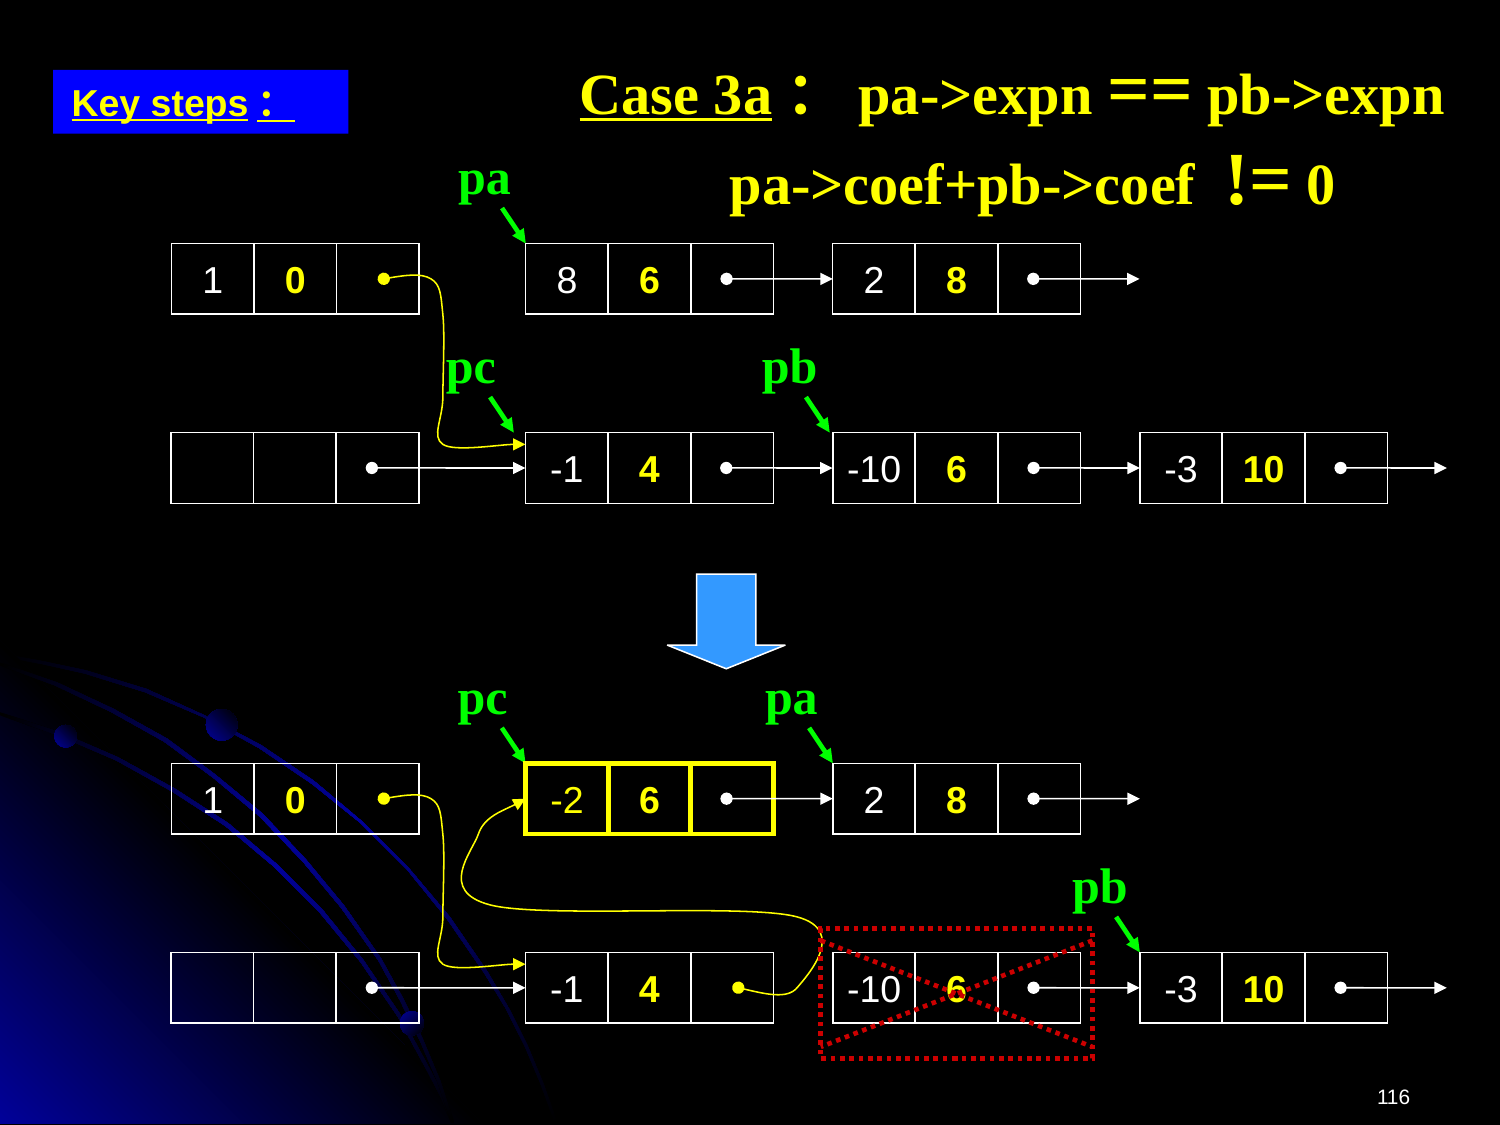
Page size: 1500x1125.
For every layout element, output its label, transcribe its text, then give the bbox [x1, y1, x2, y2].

text_box [377, 792, 526, 971]
text_box [809, 727, 833, 763]
text_box [501, 727, 526, 763]
text_box -1 [525, 952, 608, 1024]
text_box [720, 461, 832, 475]
text_box 2 [832, 763, 915, 835]
text_box [1334, 461, 1447, 475]
text_box 10 [1222, 432, 1305, 504]
text_box [501, 207, 526, 244]
text_box 1 [171, 763, 253, 835]
text_box 10 [1222, 952, 1305, 1024]
text_box [667, 574, 786, 669]
text_box 1 [171, 243, 253, 315]
text_box [1116, 916, 1140, 952]
text_box [805, 397, 830, 433]
text_box 6 [608, 243, 691, 315]
text_box [365, 981, 526, 995]
text_box -1 [525, 432, 608, 504]
text_box -3 [1139, 952, 1222, 1024]
text_box 8 [915, 763, 998, 835]
text_box Case 3a：pa->expn == pb->expn pa->coef+pb->coef != 0 [560, 30, 1471, 229]
text_box pa [443, 137, 526, 212]
text_box [1027, 792, 1140, 805]
text_box [690, 432, 774, 504]
text_box 2 [832, 243, 915, 315]
text_box [998, 763, 1081, 835]
text_box [720, 792, 832, 805]
text_box 4 [608, 952, 690, 1024]
text_box -3 [1139, 432, 1222, 504]
text_box [998, 432, 1081, 504]
text_box [336, 952, 419, 1024]
text_box [720, 272, 832, 286]
text_box 4 [608, 432, 690, 504]
text_box 8 [525, 243, 608, 315]
text_box pb [1057, 846, 1143, 921]
text_box [820, 928, 1093, 1059]
text_box [253, 952, 336, 1024]
text_box 6 [608, 763, 691, 835]
text_box [691, 763, 774, 835]
text_box [1027, 461, 1139, 475]
text_box 8 [915, 243, 997, 315]
text_box [365, 461, 526, 475]
text_box 0 [253, 243, 336, 315]
text_box [336, 763, 420, 835]
text_box [336, 432, 419, 504]
text_box [997, 243, 1081, 315]
text_box [171, 432, 253, 504]
text_box [1305, 952, 1388, 1024]
text_box pc [442, 656, 523, 732]
text_box 0 [253, 763, 336, 835]
text_box [1334, 981, 1447, 995]
text_box [1027, 272, 1140, 286]
text_box [253, 432, 336, 504]
text_box 6 [915, 432, 998, 504]
text_box [336, 243, 420, 315]
text_box [1093, 981, 1139, 995]
text_box [691, 243, 774, 315]
text_box pb [747, 326, 833, 401]
text_box -10 [832, 432, 915, 504]
text_box [171, 952, 253, 1024]
text_box -2 [525, 763, 608, 835]
text_box [490, 397, 514, 429]
text_box pc [444, 326, 511, 401]
text_box pa [750, 656, 833, 732]
text_box [377, 272, 526, 451]
text_box [461, 798, 820, 995]
text_box [690, 952, 774, 1024]
text_box pc [431, 336, 443, 401]
text_box Key steps： [53, 69, 349, 134]
text_box [1305, 432, 1388, 504]
slide_number [1074, 1051, 1425, 1125]
